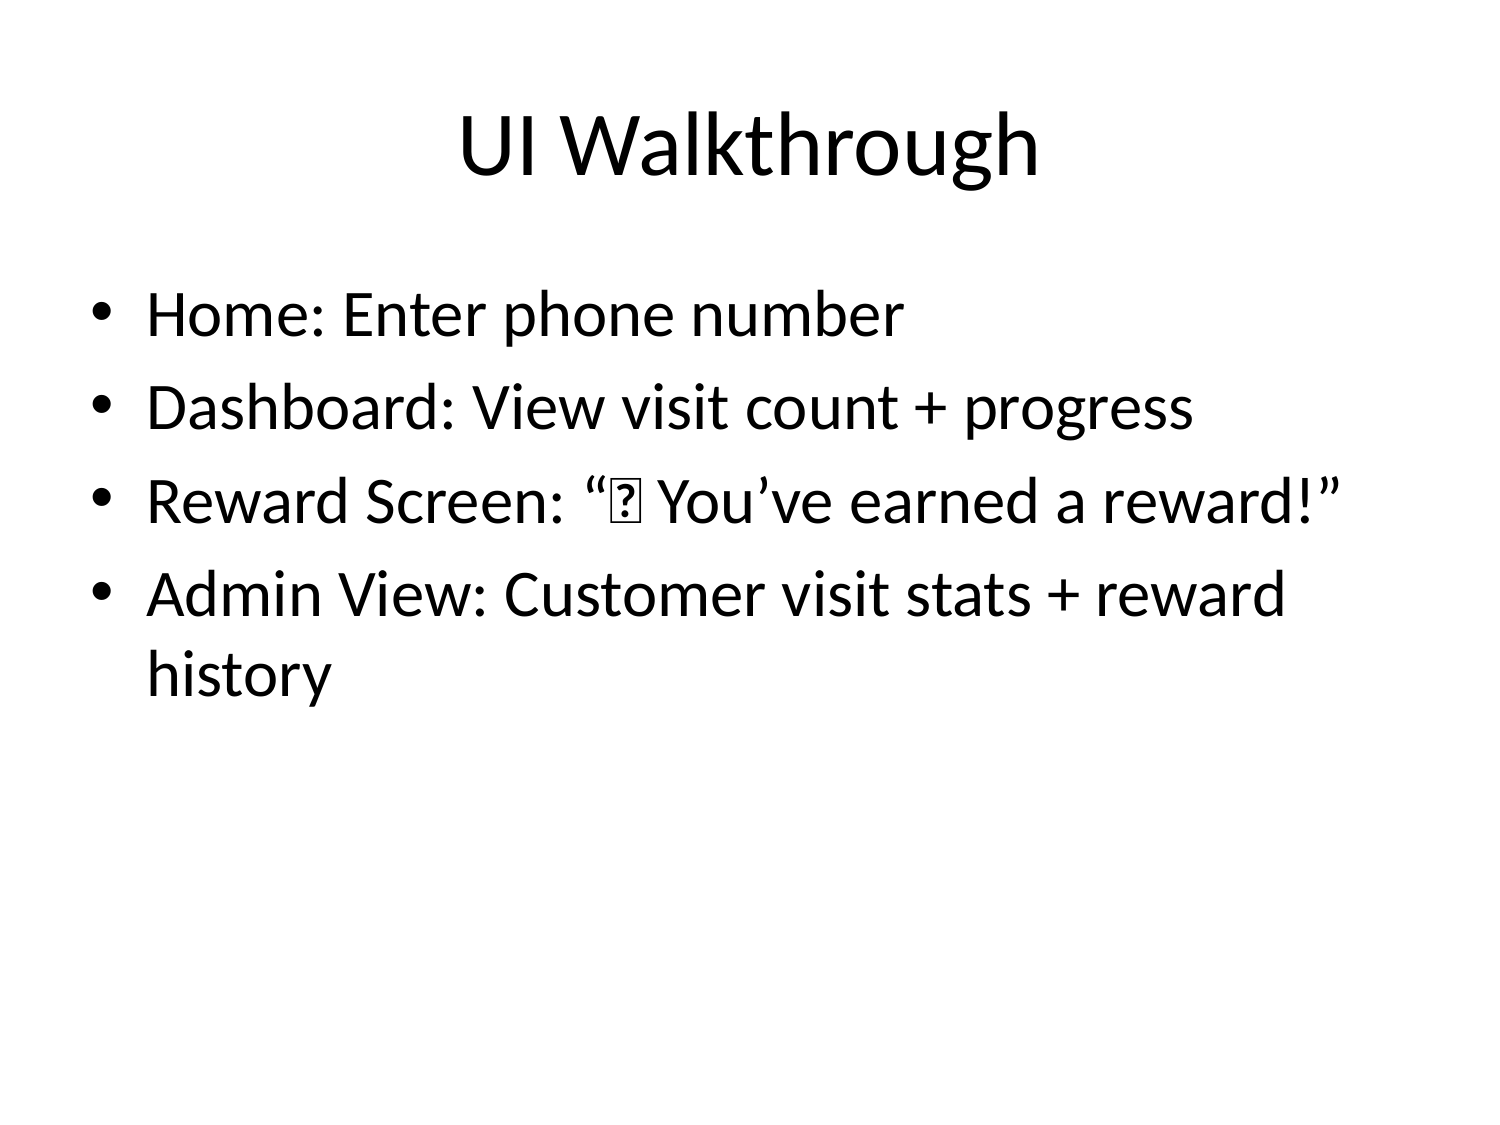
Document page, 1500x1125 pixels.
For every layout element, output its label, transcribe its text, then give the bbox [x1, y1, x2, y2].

title UI Walkthrough [75, 45, 1425, 233]
list Home: Enter phone number Dashboard: View visit count + progress Reward Screen: “🎉 You’ve earned a reward!” Admin View: Customer visit stats + reward history [75, 262, 1425, 1005]
